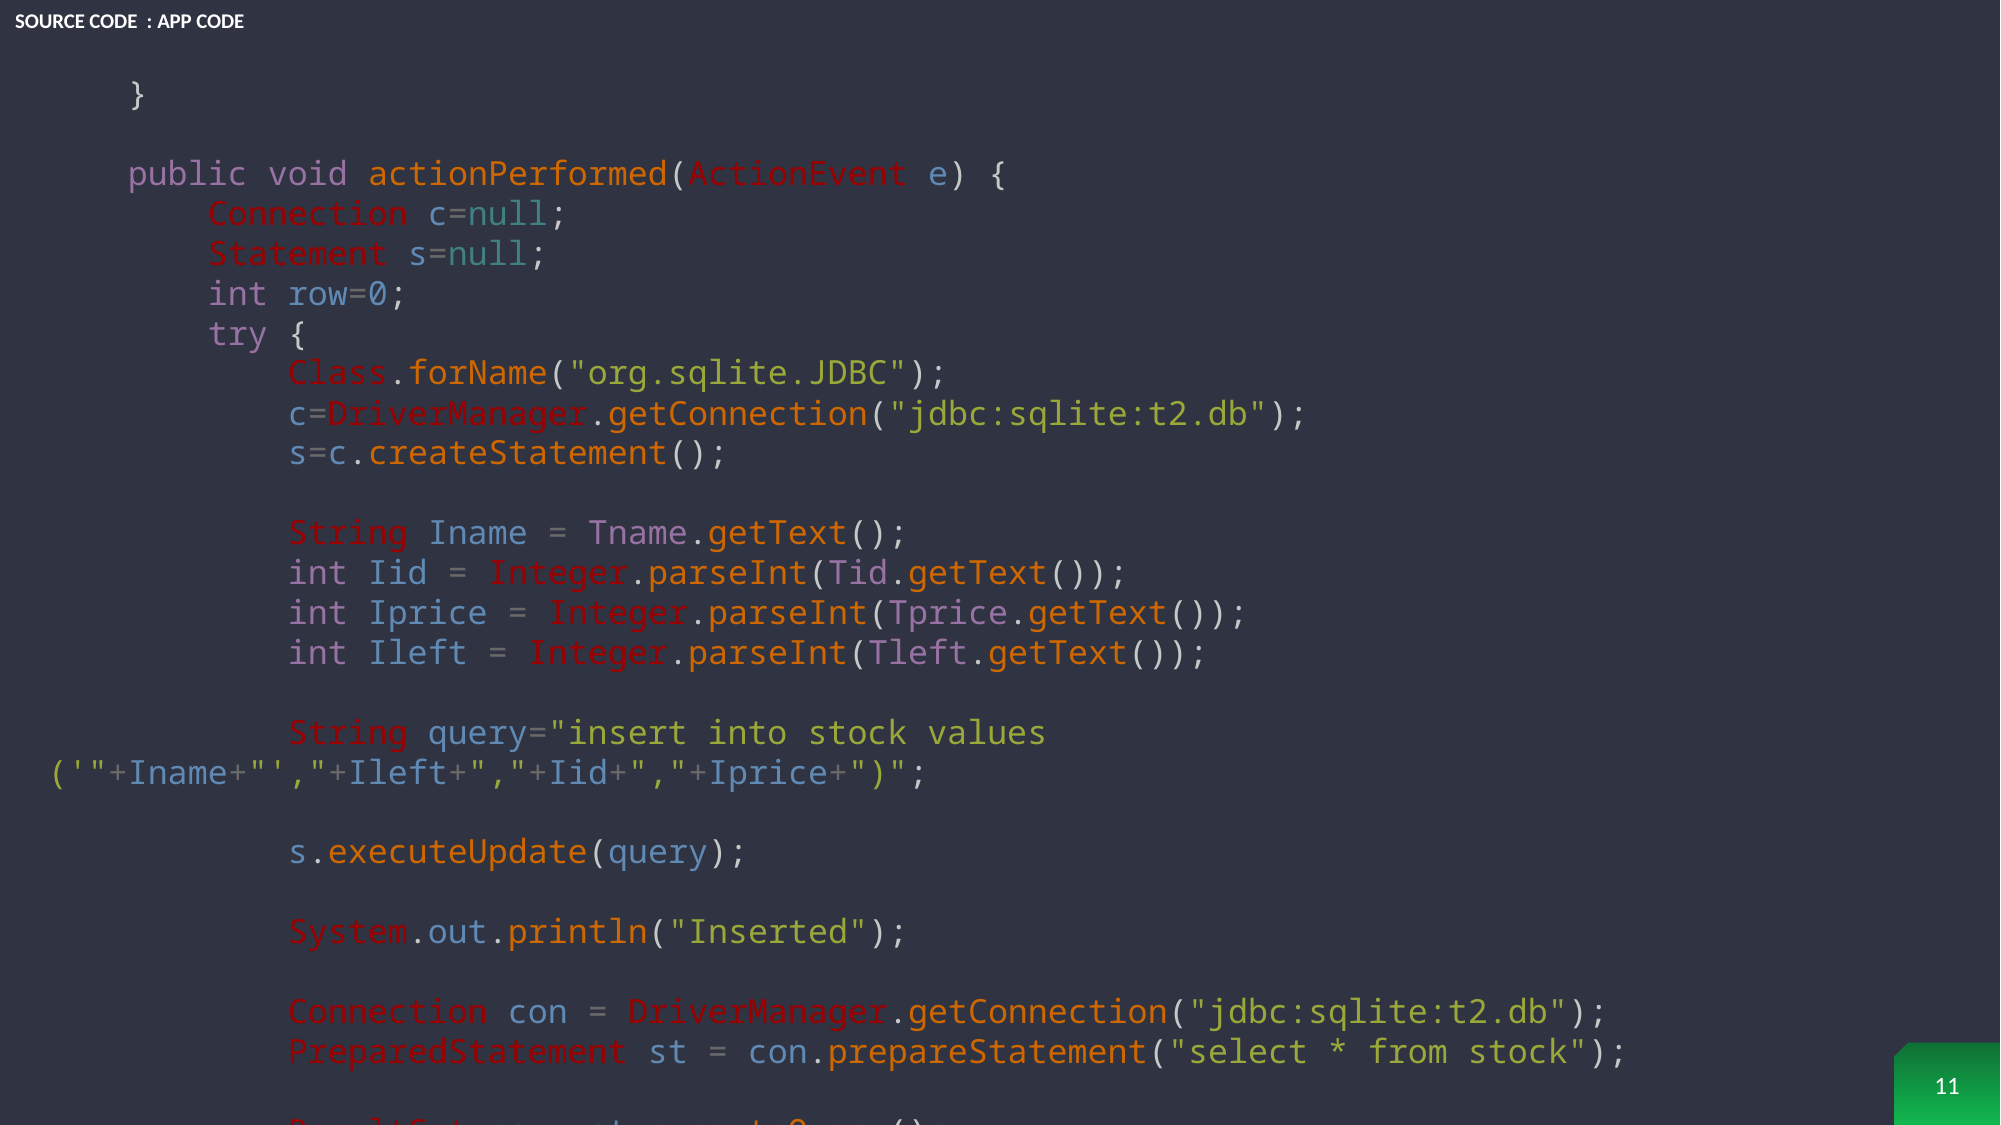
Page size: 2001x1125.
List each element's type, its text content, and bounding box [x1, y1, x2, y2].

text_box } public void actionPerformed(ActionEvent e) { Connection c=null; Statement s=null; int row=0; try { Class.forName("org.sqlite.JDBC"); c=DriverManager.getConnection("jdbc:sqlite:t2.db"); s=c.createStatement(); String Iname = Tname.getText(); int Iid = Integer.parseInt(Tid.getText()); int Iprice = Integer.parseInt(Tprice.getText()); int Ileft = Integer.parseInt(Tleft.getText()); String query="insert into stock values ('"+Iname+"',"+Ileft+","+Iid+","+Iprice+")"; s.executeUpdate(query); System.out.println("Inserted"); Connection con = DriverManager.getConnection("jdbc:sqlite:t2.db"); PreparedStatement st = con.prepareStatement("select * from stock"); ResultSet rs = st.executeQuery(); [33, 64, 1652, 1125]
title Source Code : App Code [0, 2, 2000, 41]
slide_number 11 [1894, 1050, 2000, 1118]
